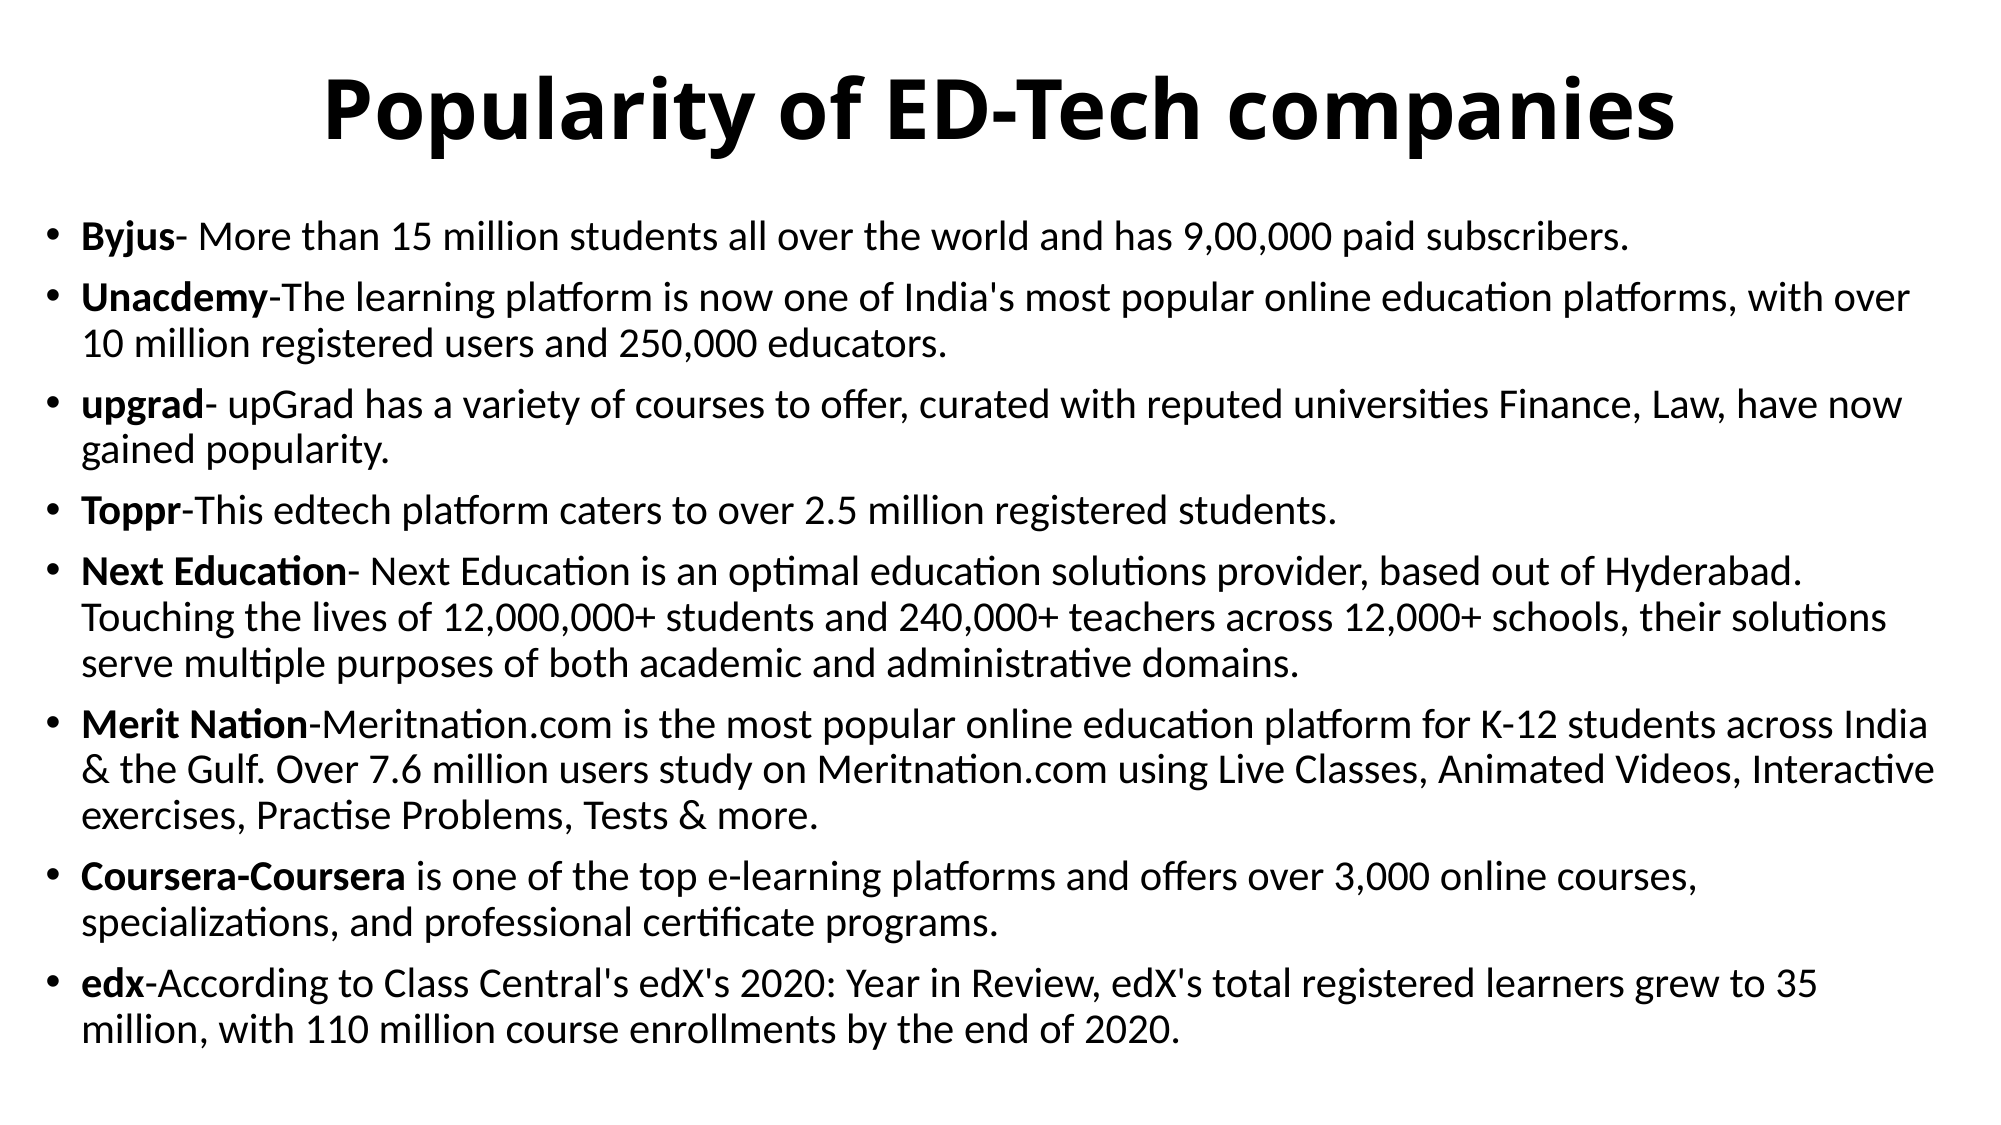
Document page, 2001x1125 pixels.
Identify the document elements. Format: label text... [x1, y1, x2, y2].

title Popularity of ED-Tech companies [137, 59, 1863, 166]
list Byjus- More than 15 million students all over the world and has 9,00,000 paid subscribers. Unacdemy-The learning platform is now one of India's most popular online education platforms, with over 10 million registered users and 250,000 educators. upgrad- upGrad has a variety of courses to offer, curated with reputed universities Finance, Law, have now gained popularity. Toppr-This edtech platform caters to over 2.5 million registered students. Next Education- Next Education is an optimal education solutions provider, based out of Hyderabad. Touching the lives of 12,000,000+ students and 240,000+ teachers across 12,000+ schools, their solutions serve multiple purposes of both academic and administrative domains. Merit Nation-Meritnation.com is the most popular online education platform for K-12 students across India & the Gulf. Over 7.6 million users study on Meritnation.com using Live Classes, Animated Videos, Interactive exercises, Practise Problems, Tests & more. Coursera-Coursera is one of the top e-learning platforms and offers over 3,000 online courses, specializations, and professional certificate programs. edx-According to Class Central's edX's 2020: Year in Review, edX's total registered learners grew to 35 million, with 110 million course enrollments by the end of 2020. [30, 206, 1952, 1066]
